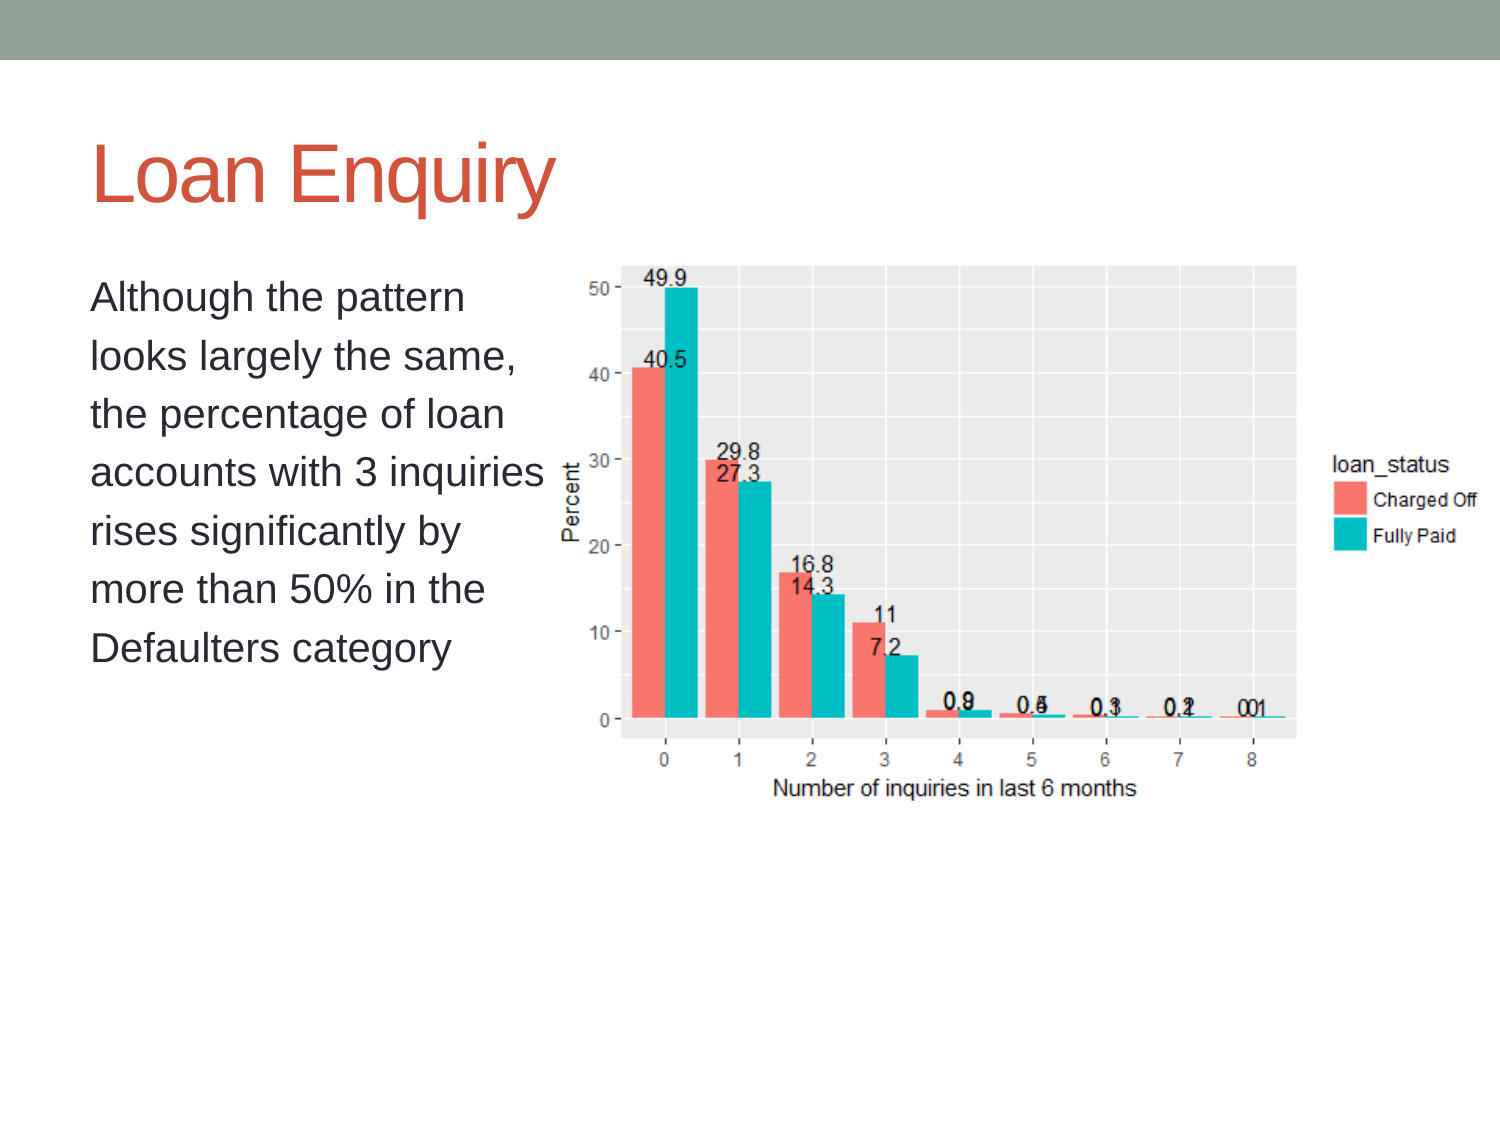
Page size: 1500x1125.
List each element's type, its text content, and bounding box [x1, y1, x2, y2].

picture [548, 255, 1500, 812]
title Loan Enquiry [75, 87, 1425, 250]
list Although the pattern looks largely the same, the percentage of loan accounts with 3 inquiries rises significantly by more than 50% in the Defaulters category [75, 262, 1425, 1063]
